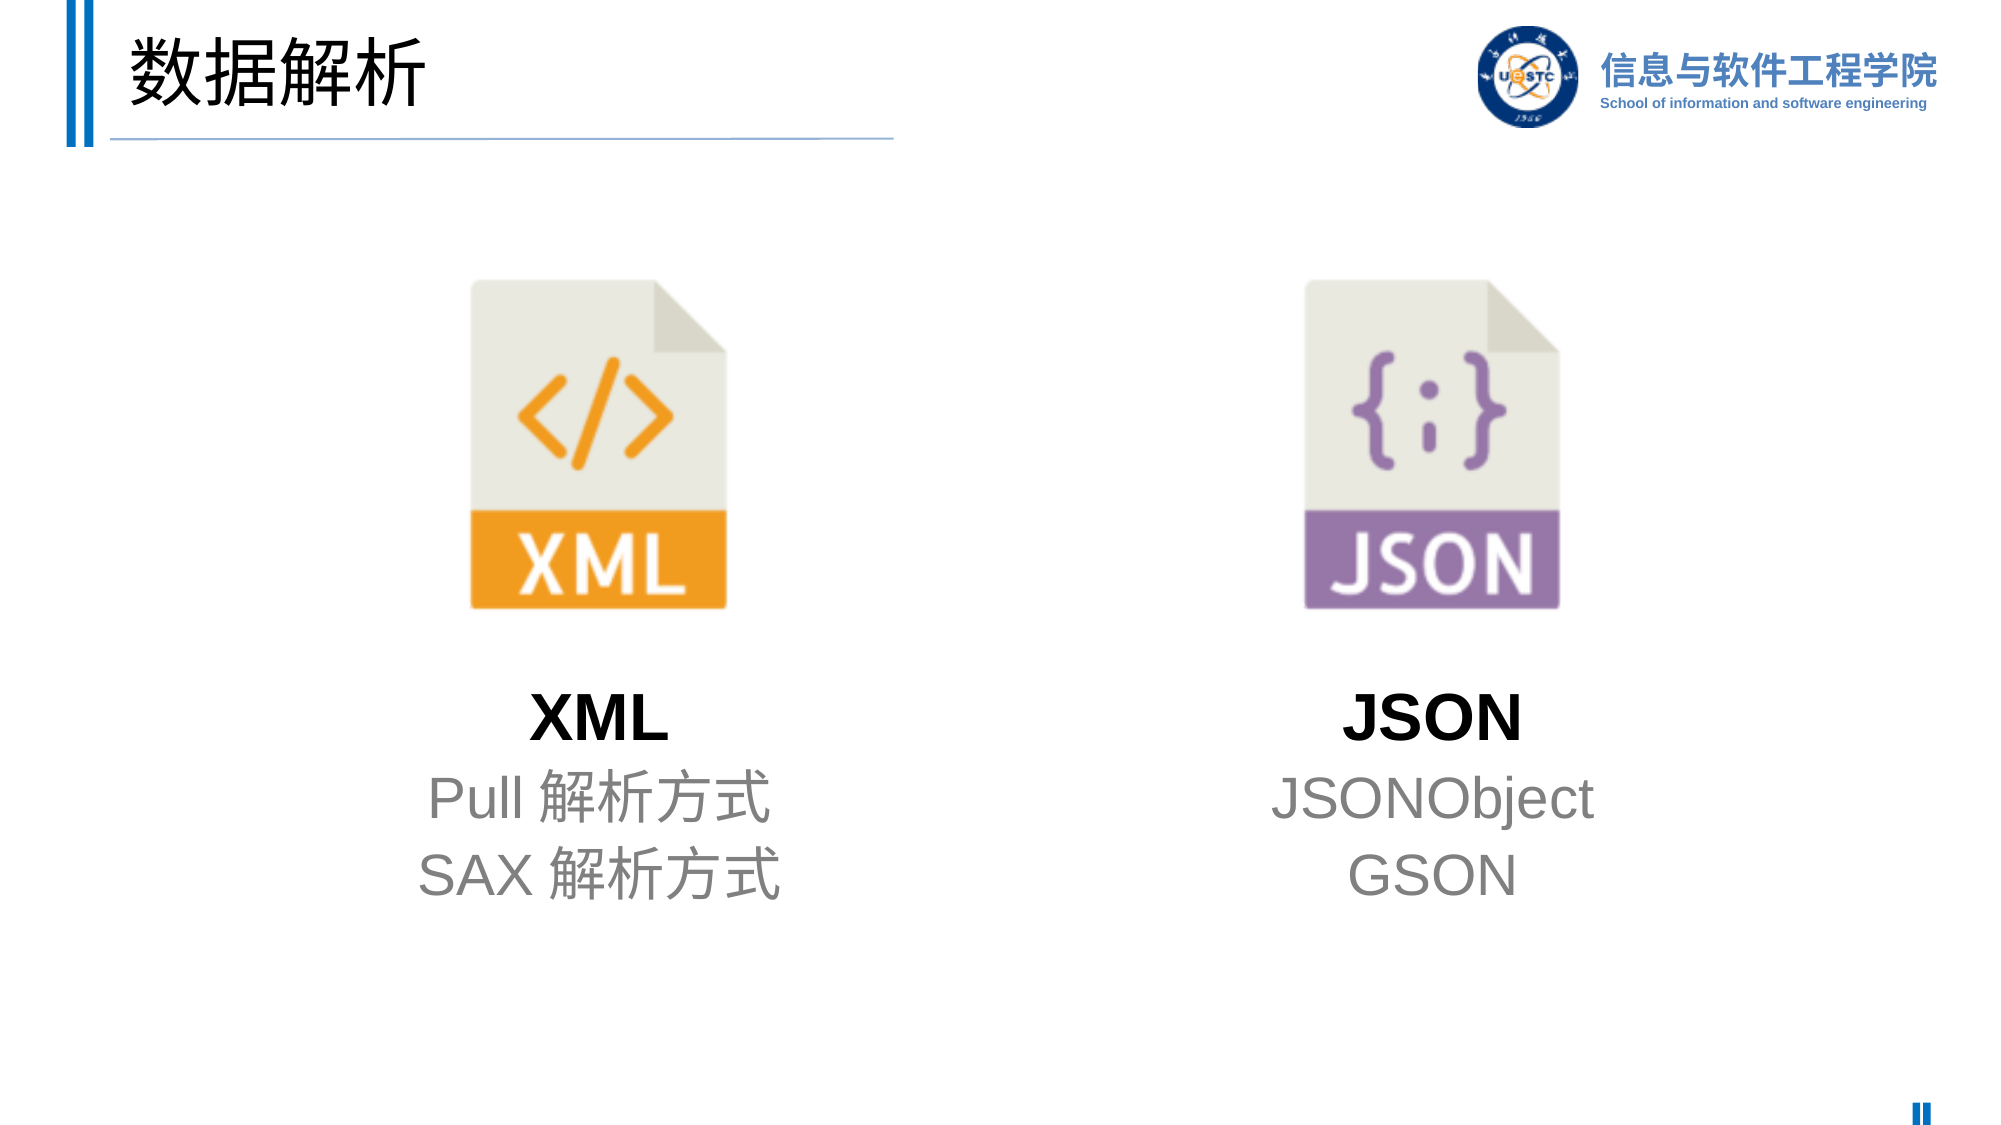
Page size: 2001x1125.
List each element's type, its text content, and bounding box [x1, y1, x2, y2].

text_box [1191, 264, 1675, 918]
title 数据解析 [113, 10, 1839, 143]
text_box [374, 264, 825, 918]
